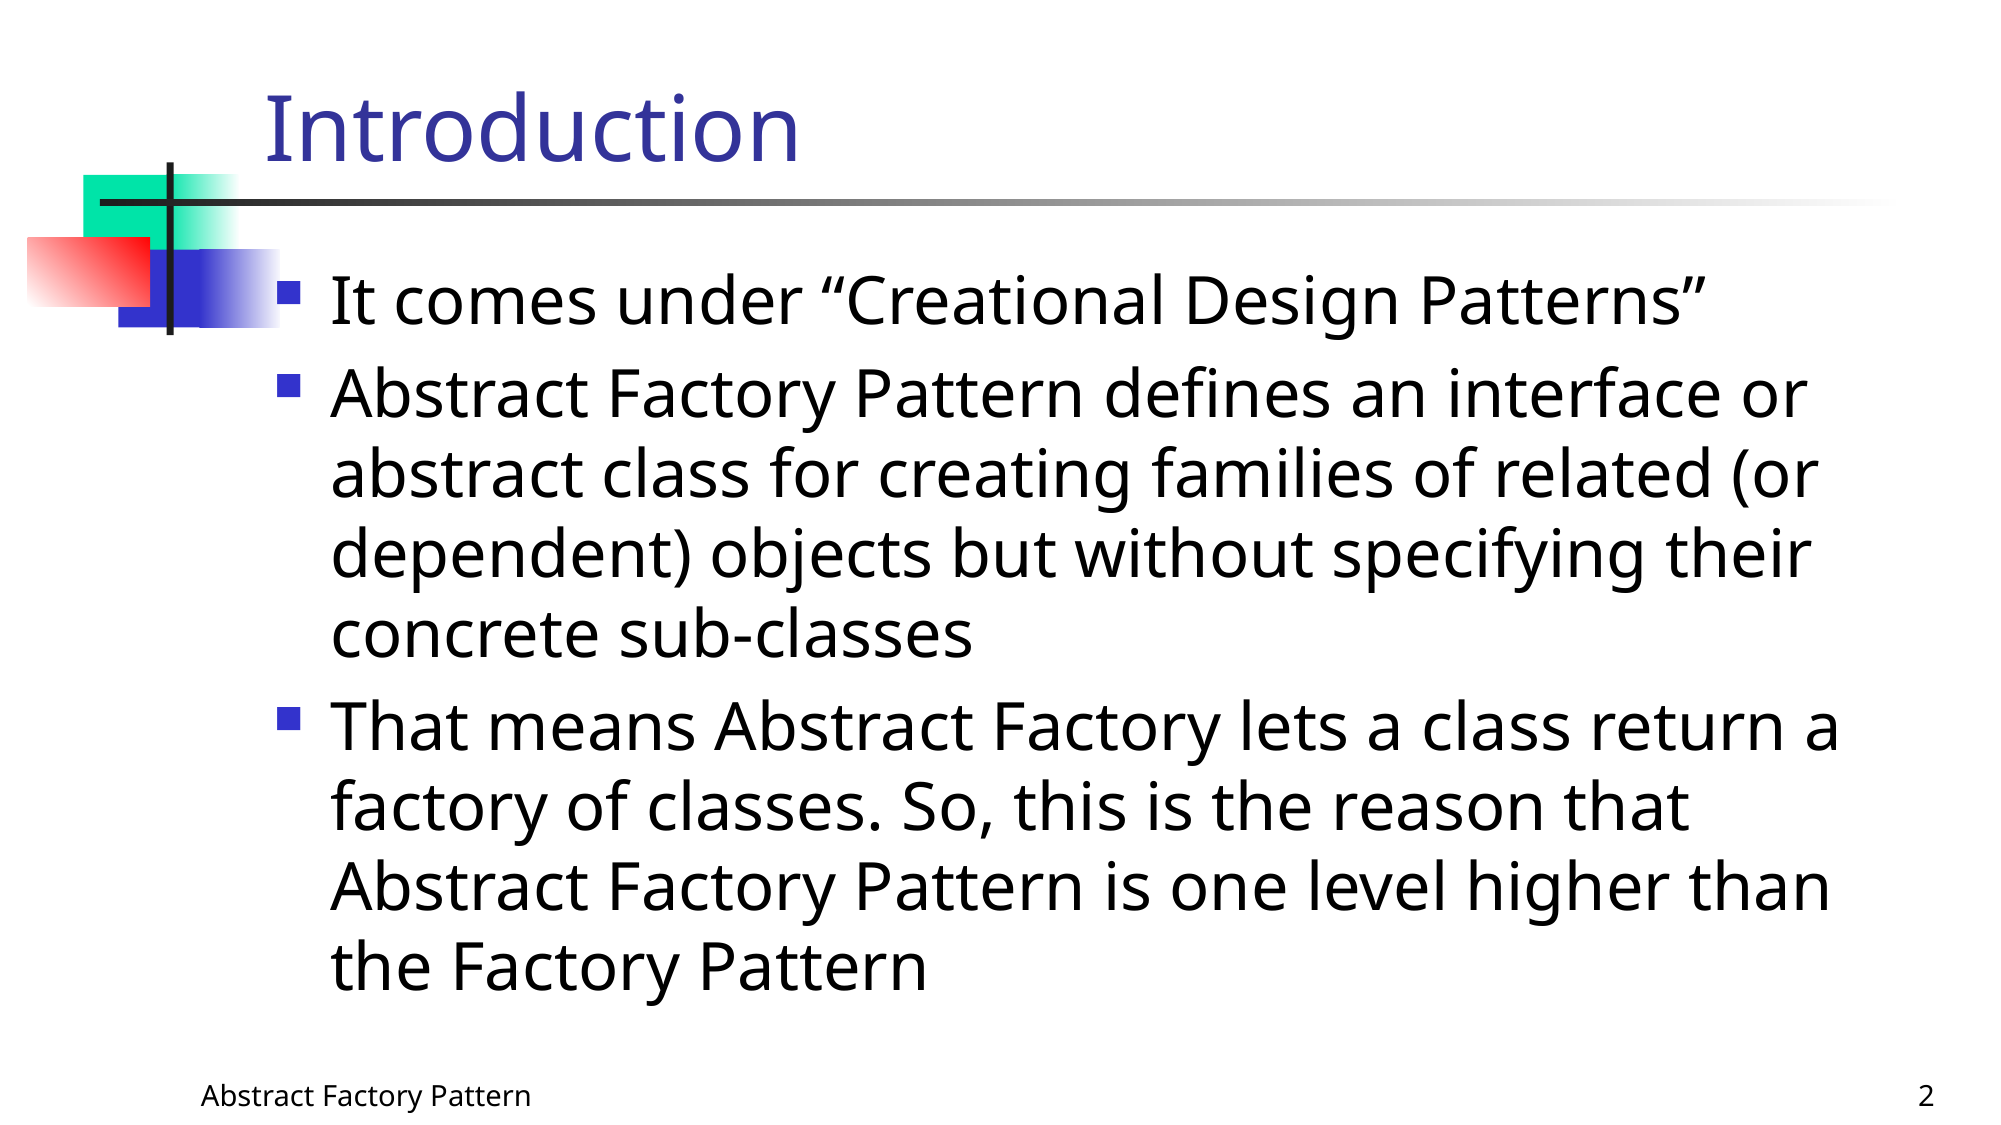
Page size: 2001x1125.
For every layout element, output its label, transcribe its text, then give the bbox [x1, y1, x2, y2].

footer Abstract Factory Pattern [49, 1049, 684, 1125]
list It comes under “Creational Design Patterns” Abstract Factory Pattern defines an interface or abstract class for creating families of related (or dependent) objects but without specifying their concrete sub-classes That means Abstract Factory lets a class return a factory of classes. So, this is the reason that Abstract Factory Pattern is one level higher than the Factory Pattern [258, 249, 1959, 1007]
title Introduction [249, 0, 1955, 188]
slide_number 2 [1533, 1049, 1951, 1125]
